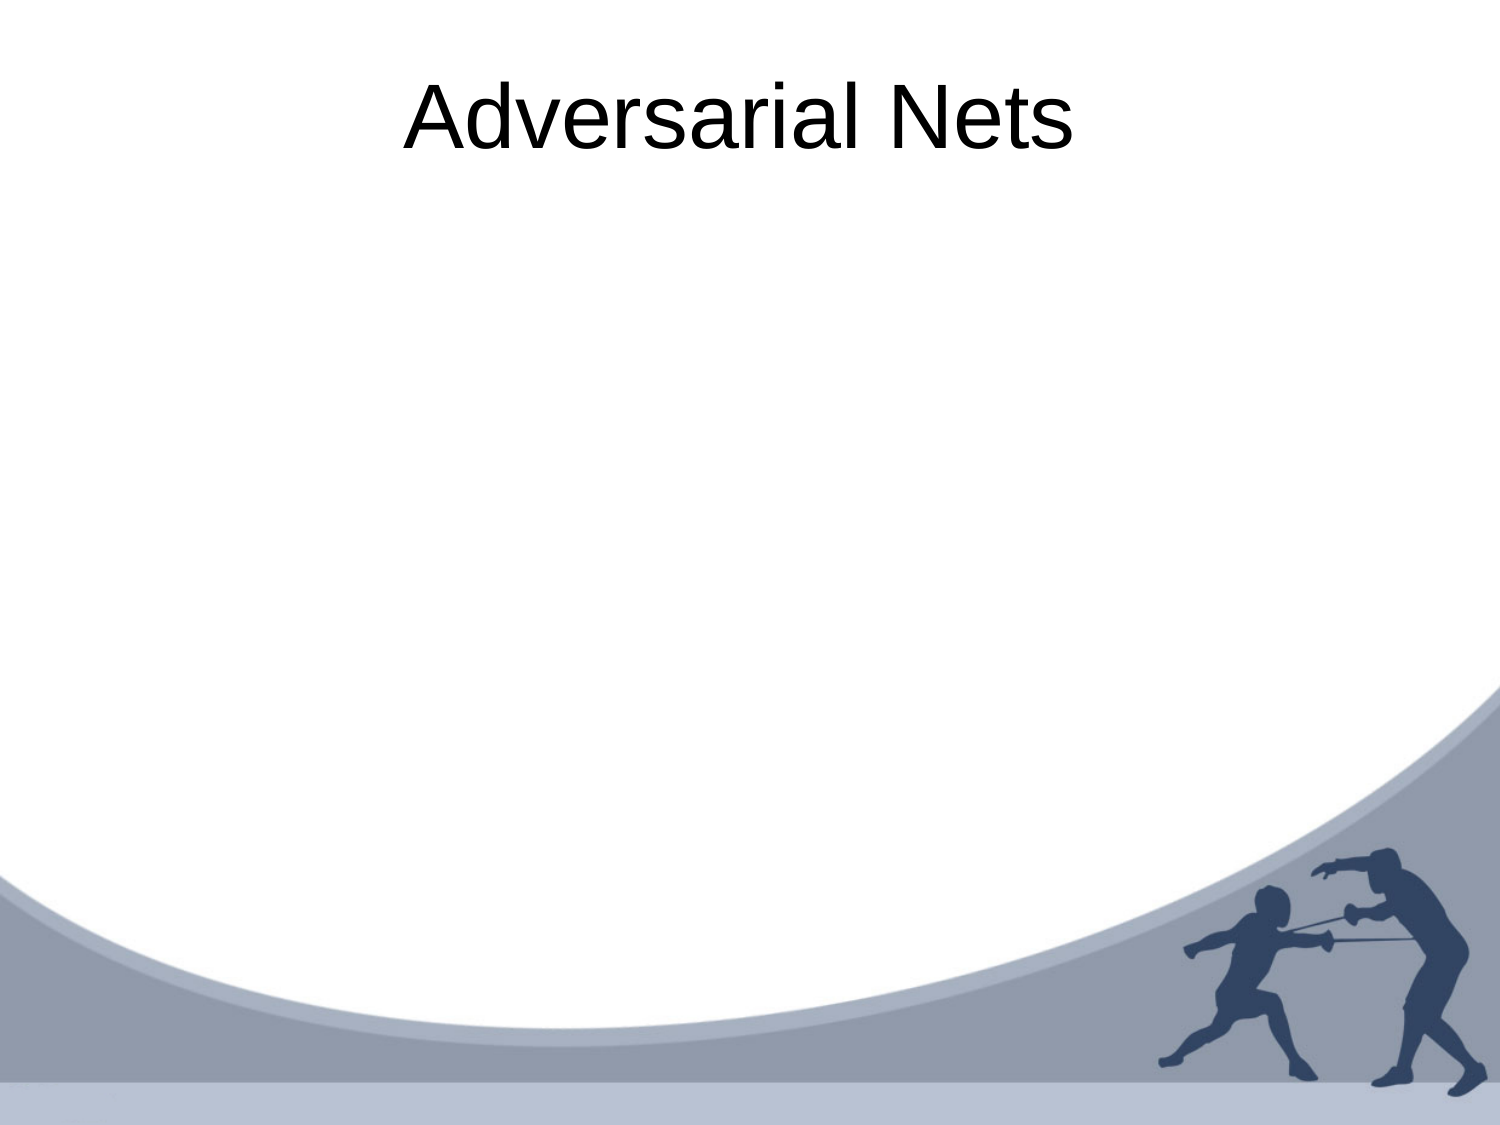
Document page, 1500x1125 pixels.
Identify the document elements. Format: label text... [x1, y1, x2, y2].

title Adversarial Nets [64, 31, 1415, 192]
picture [0, 0, 1500, 1125]
